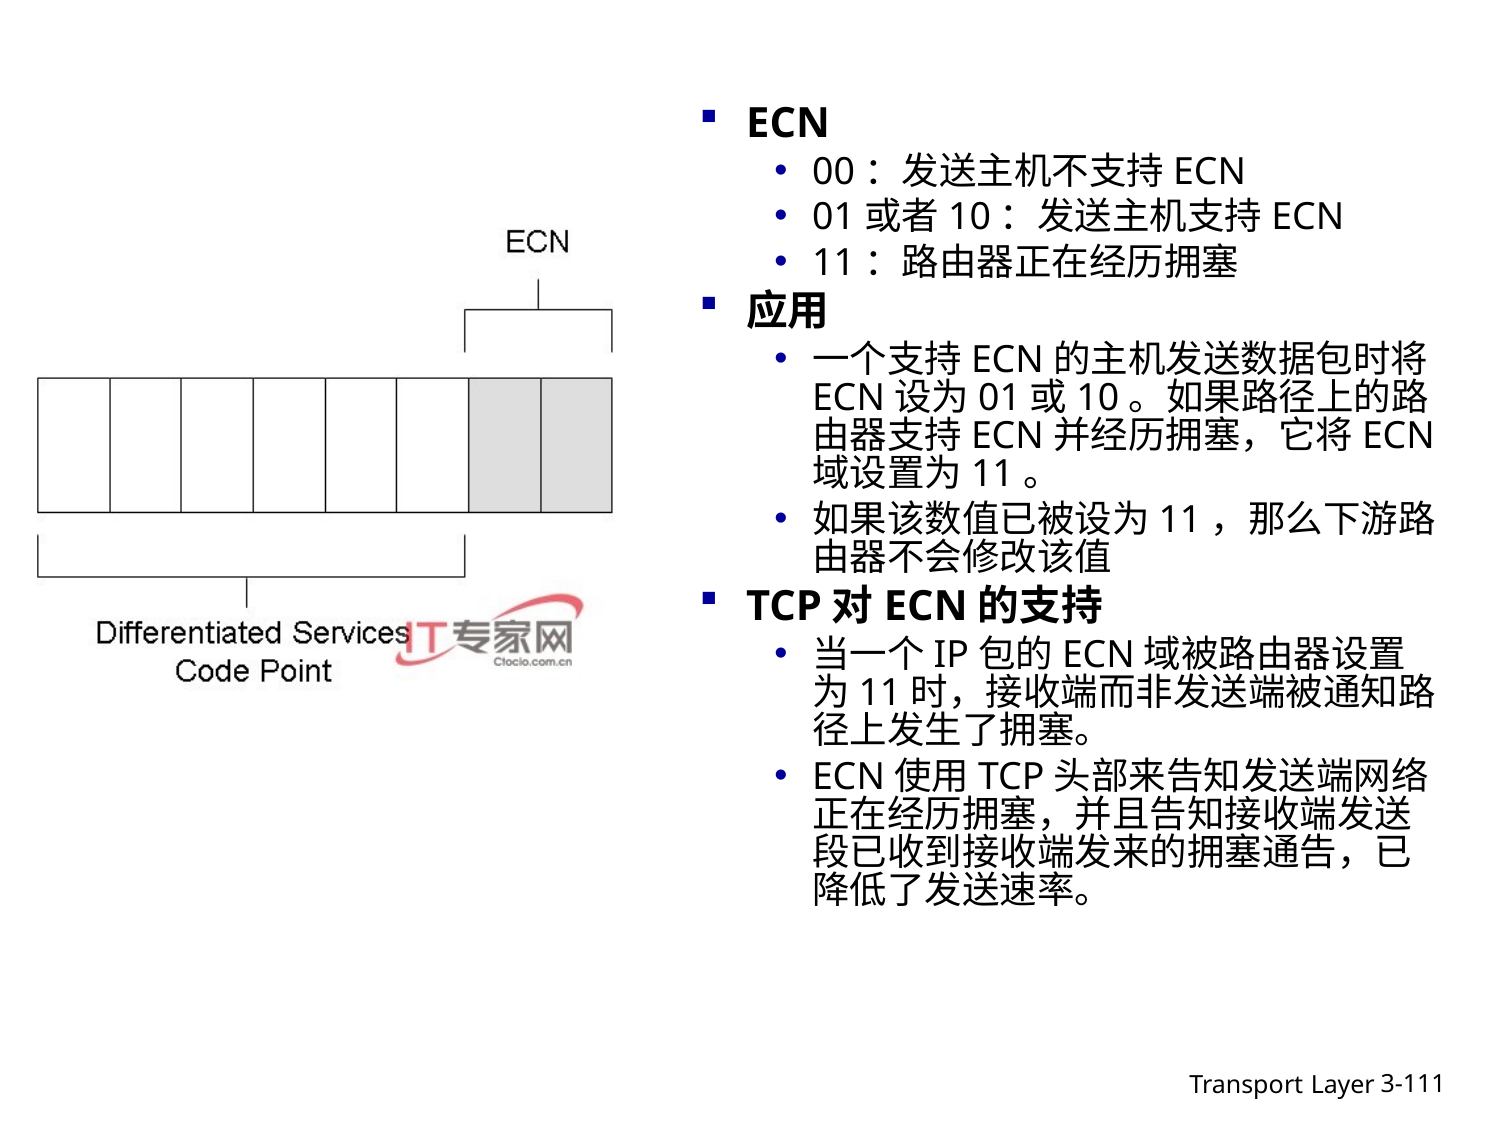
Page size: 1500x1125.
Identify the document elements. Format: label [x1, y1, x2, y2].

list [684, 96, 1452, 1030]
slide_number [1365, 1059, 1477, 1106]
footer [914, 1056, 1391, 1105]
list [35, 217, 615, 695]
